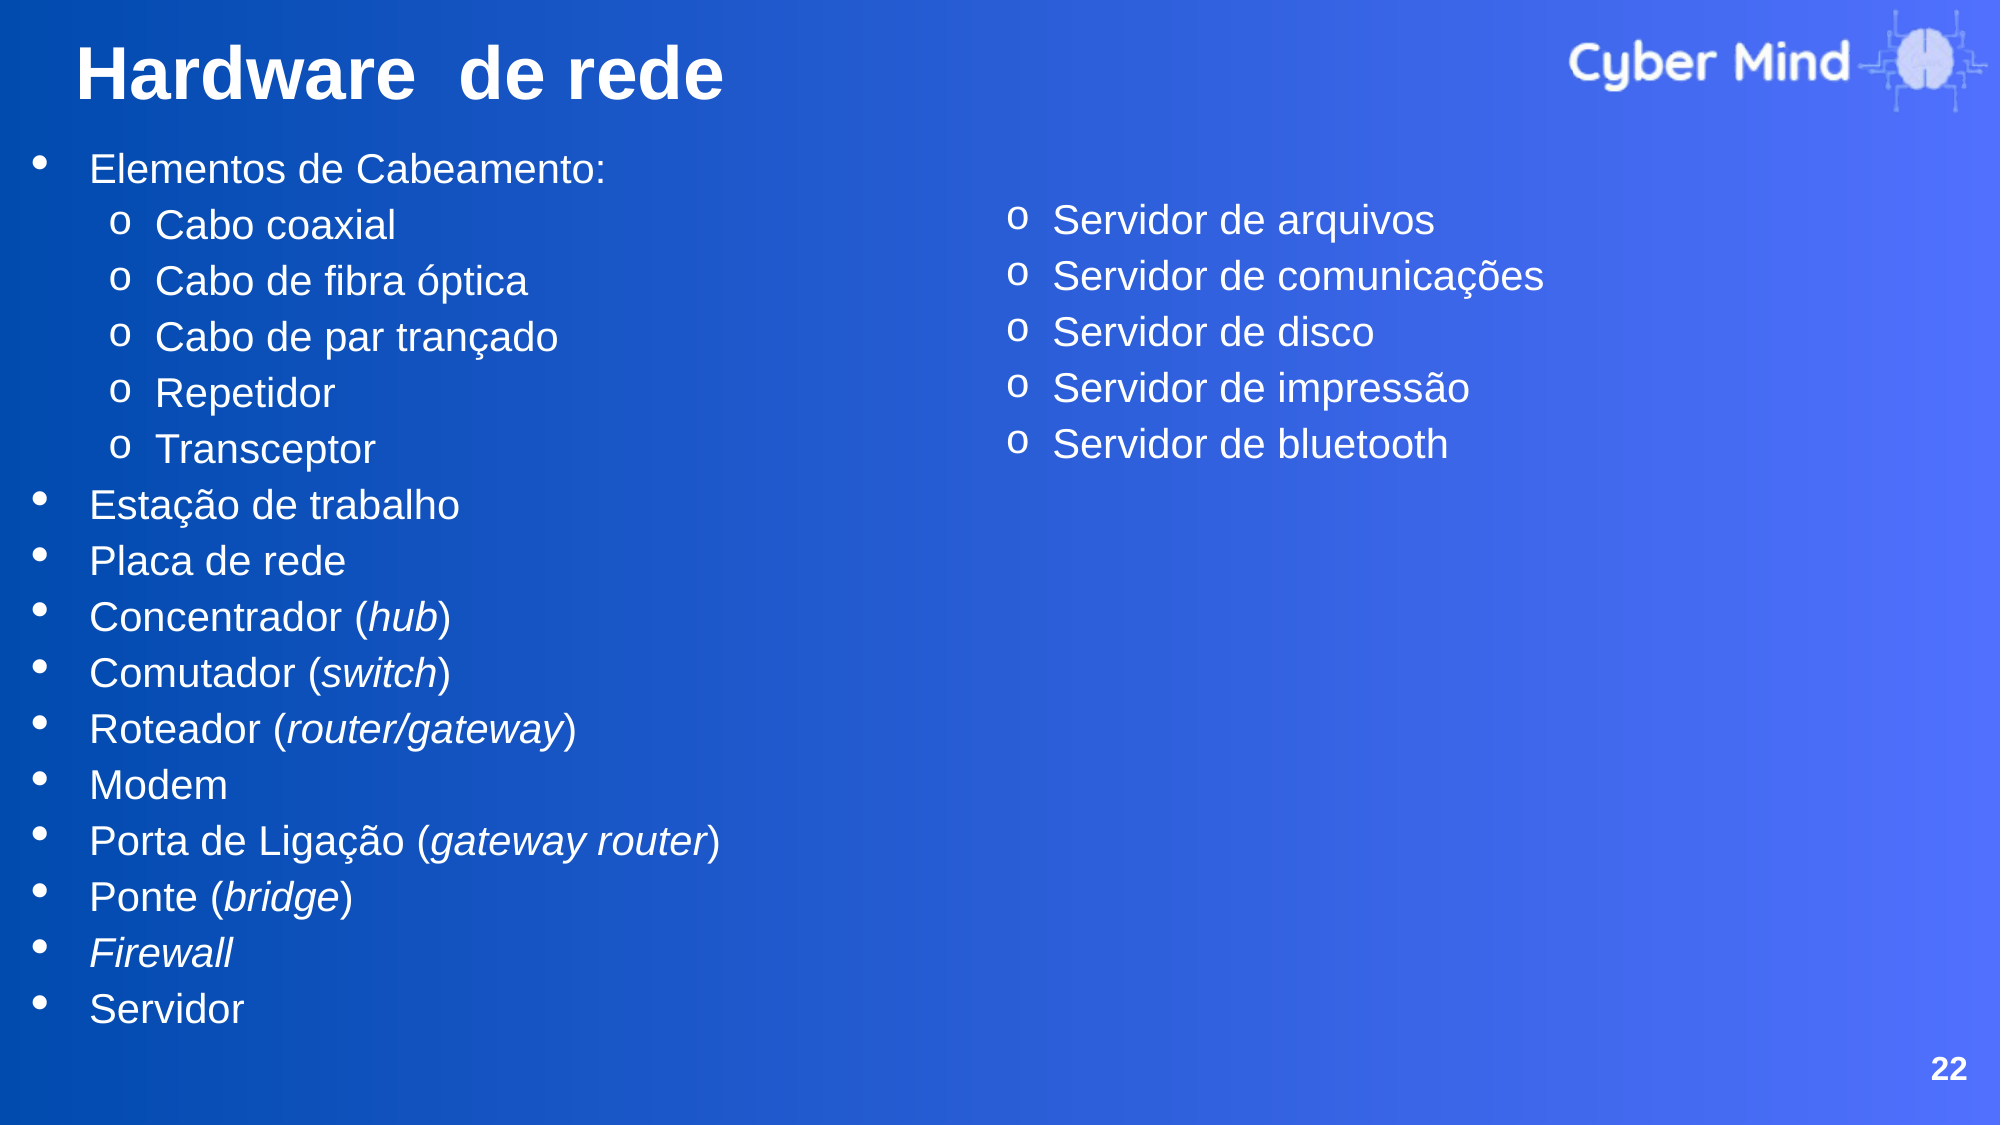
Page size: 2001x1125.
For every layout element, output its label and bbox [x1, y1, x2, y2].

list [0, 0, 2000, 1125]
picture [1564, 6, 2000, 118]
